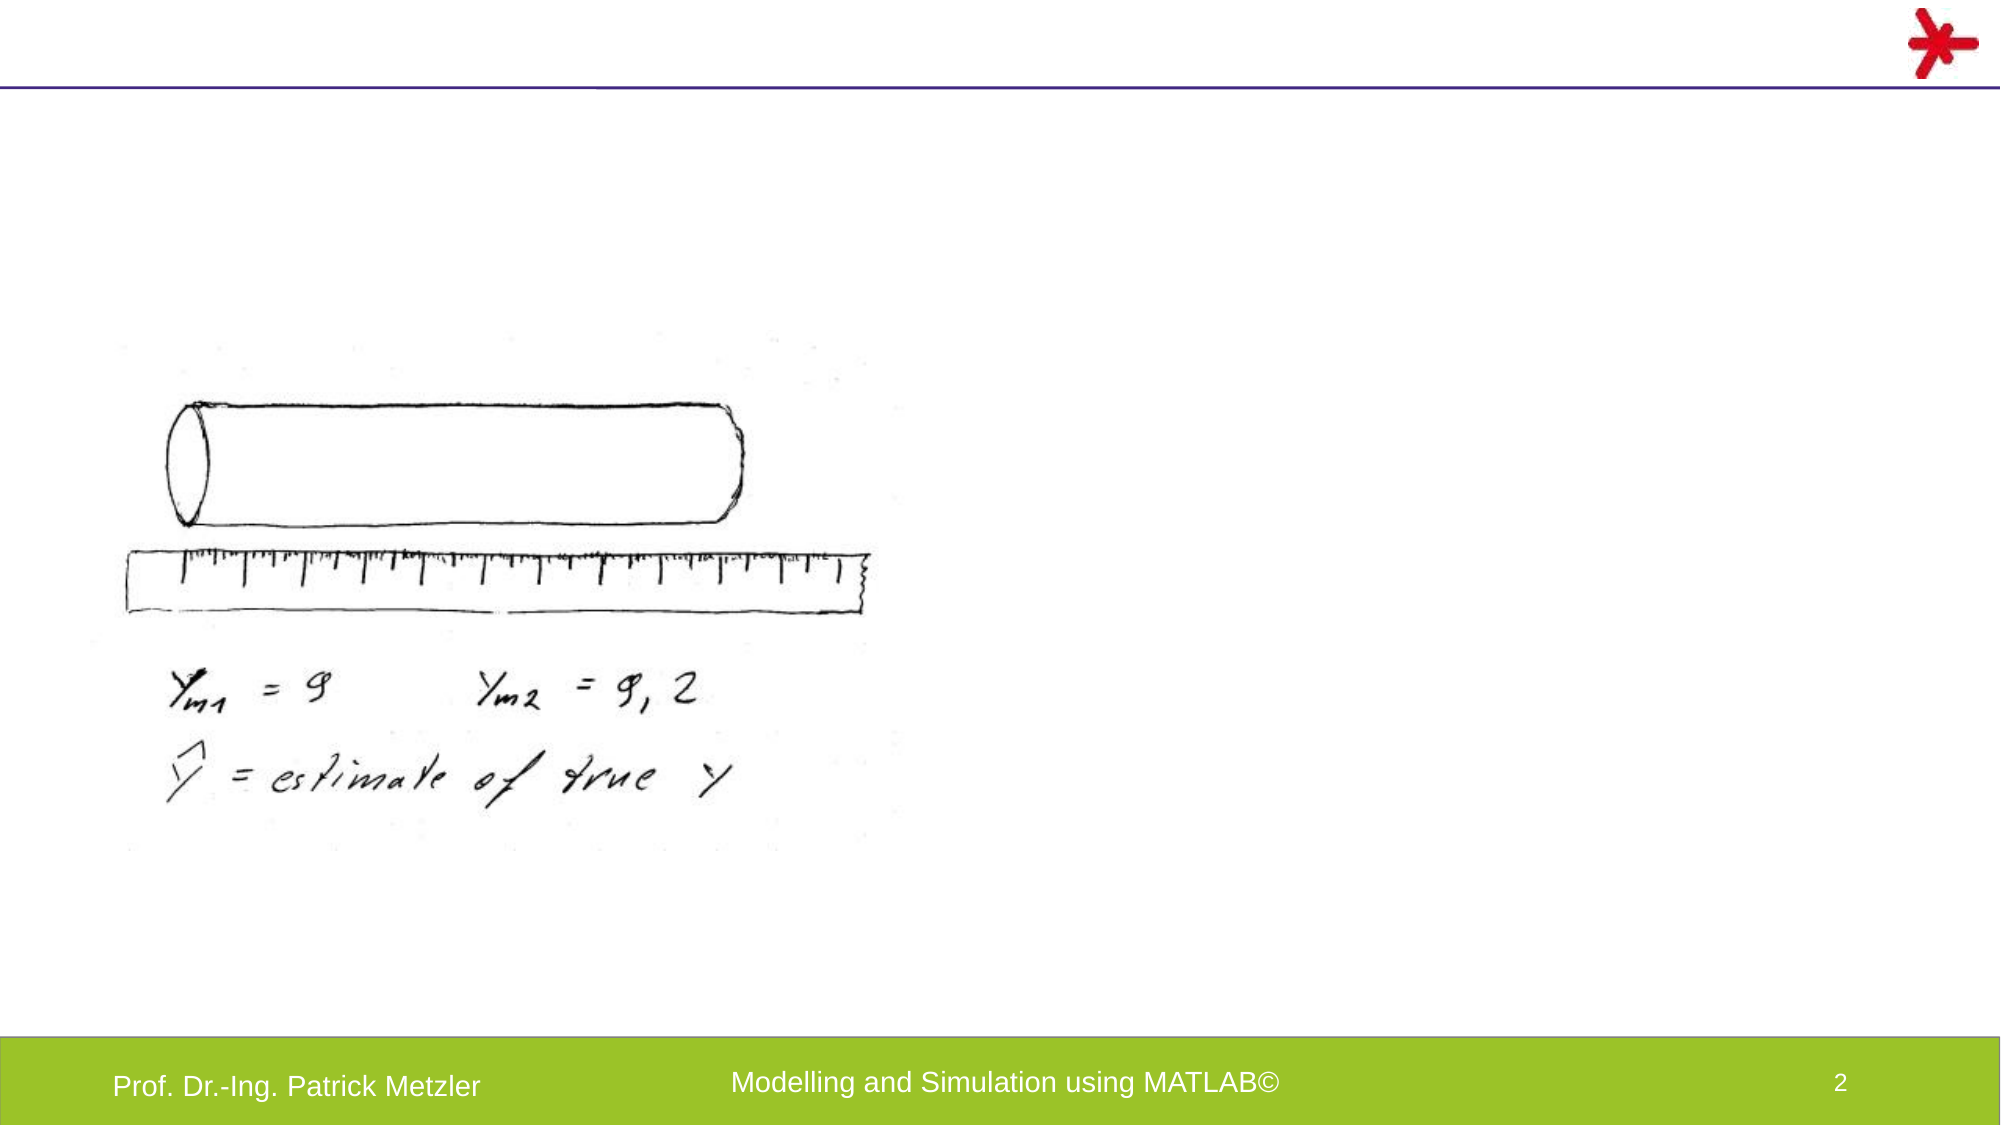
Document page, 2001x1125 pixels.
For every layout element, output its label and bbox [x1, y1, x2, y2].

picture [90, 329, 915, 851]
picture [1908, 8, 1979, 79]
